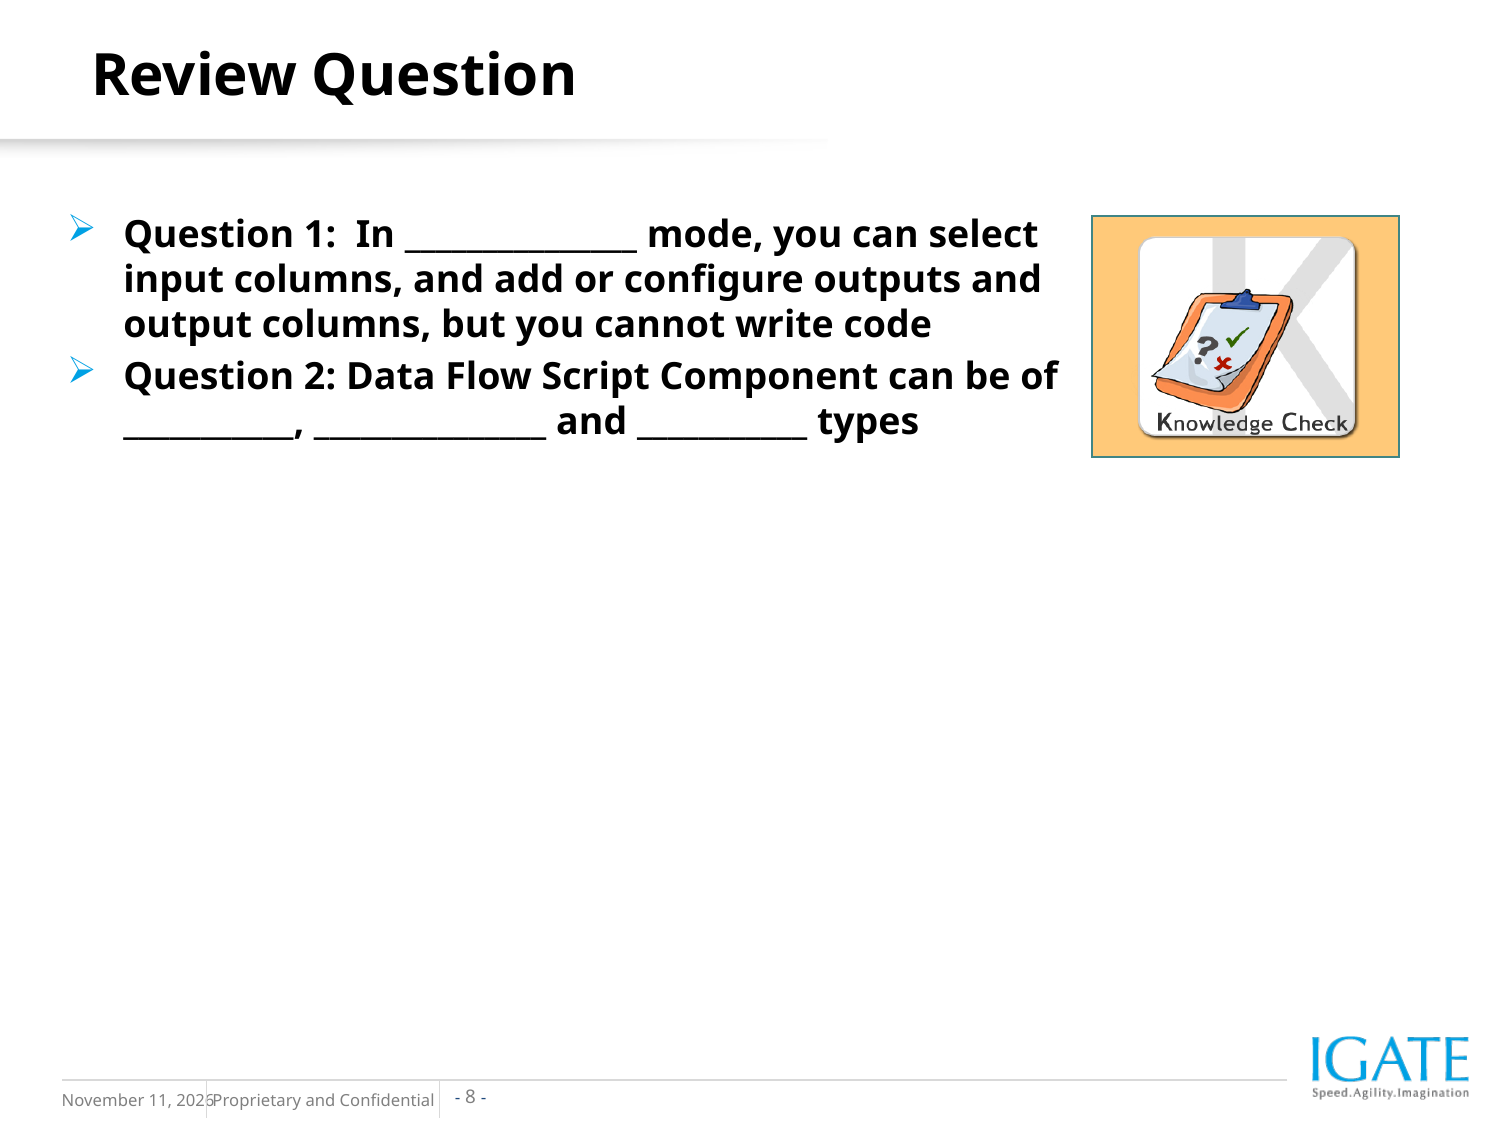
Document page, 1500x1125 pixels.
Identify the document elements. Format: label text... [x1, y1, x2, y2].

text_box Review Question [76, 20, 1414, 138]
picture [0, 112, 919, 174]
text_box Question 1: In _______________ mode, you can select input columns, and add or configure outputs and output columns, but you cannot write code Question 2: Data Flow Script Component can be of ___________, _______________ and ___________ types [52, 202, 1084, 1027]
picture [1304, 1028, 1475, 1105]
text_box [1091, 215, 1399, 458]
